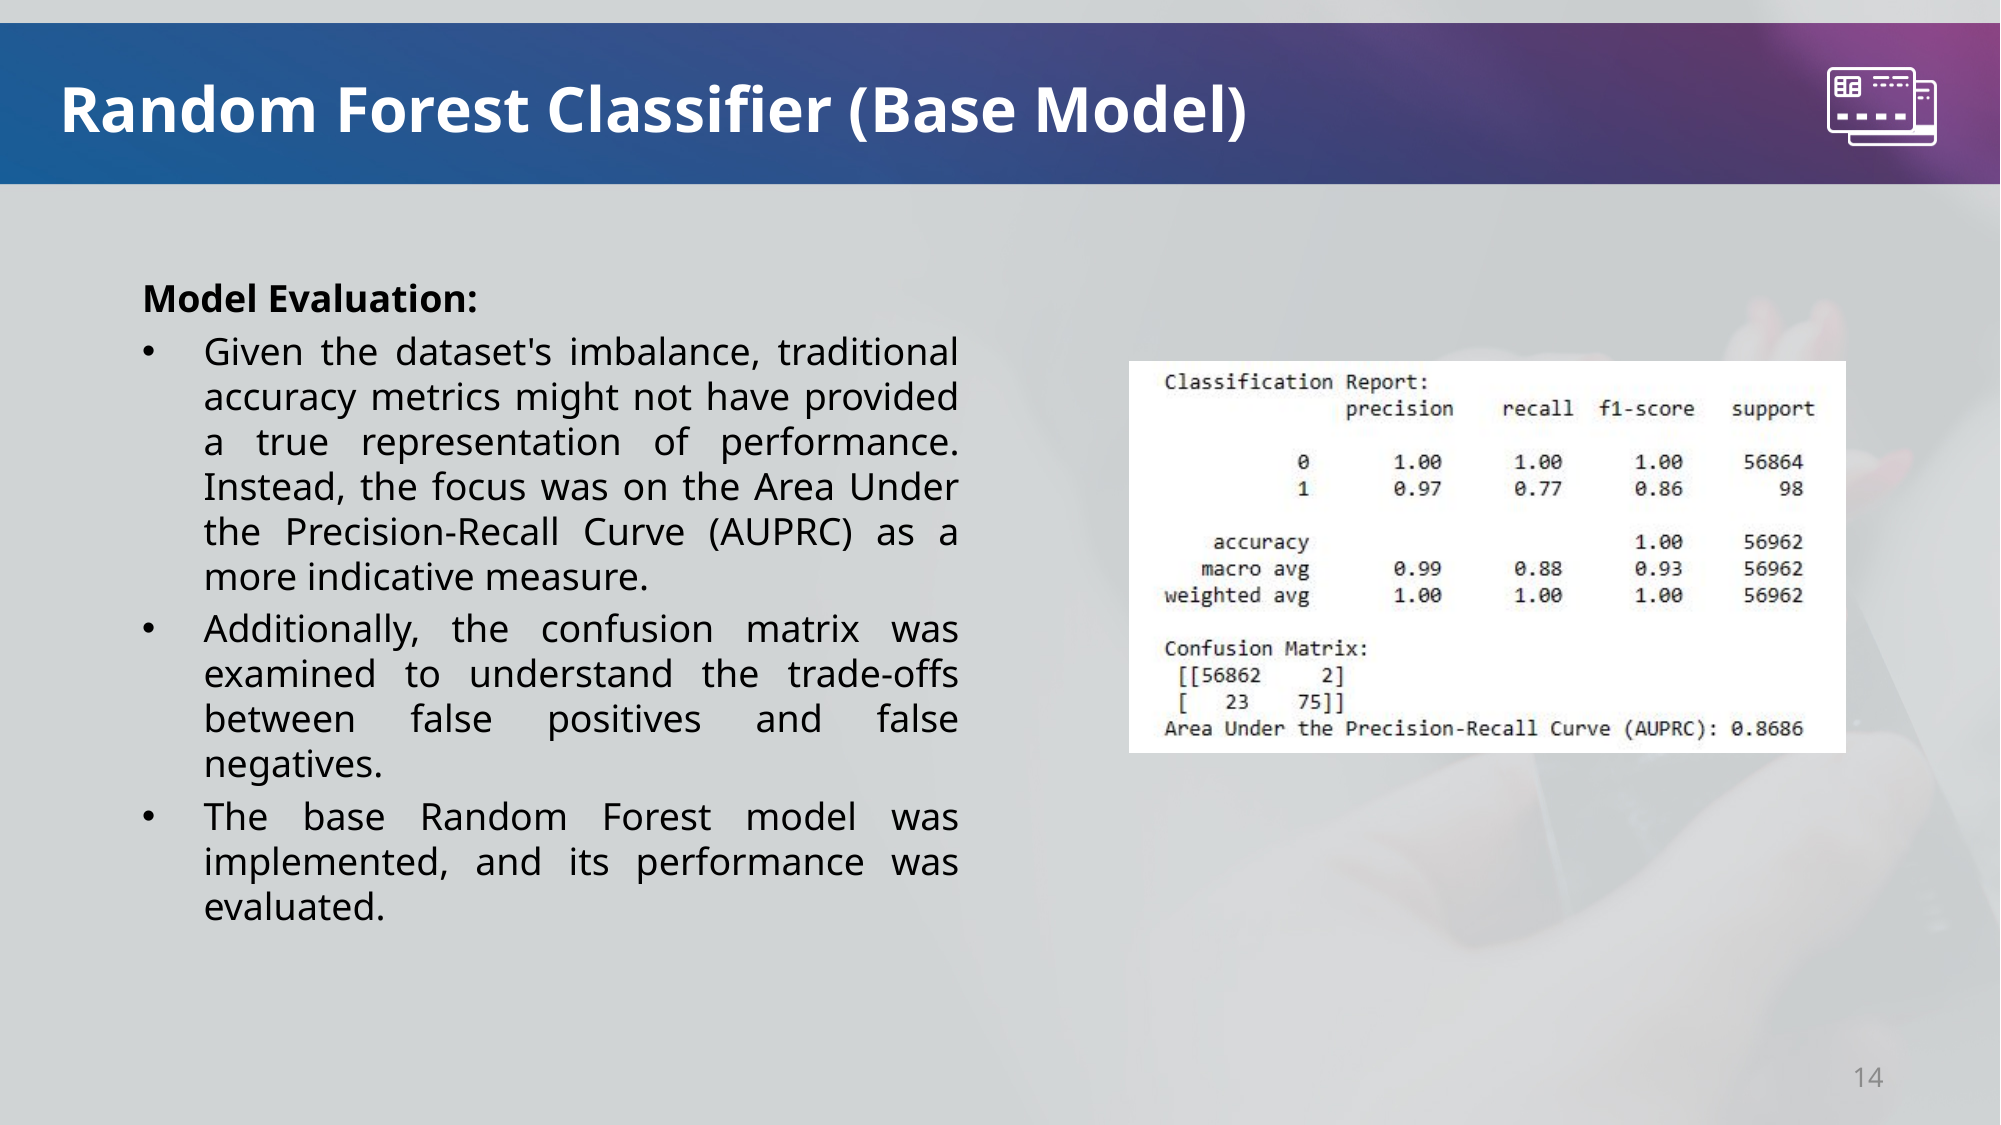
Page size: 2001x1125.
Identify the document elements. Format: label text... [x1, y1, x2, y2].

title Random Forest Classifier (Base Model) [43, 41, 1385, 173]
picture [0, 0, 2000, 1125]
slide_number 14 [1433, 1054, 1900, 1103]
list Model Evaluation: Given the dataset's imbalance, traditional accuracy metrics might not have provided a true representation of performance. Instead, the focus was on the Area Under the Precision-Recall Curve (AUPRC) as a more indicative measure. Additionally, the confusion matrix was examined to understand the trade-offs between false positives and false negatives. The base Random Forest model was implemented, and its performance was evaluated. [125, 267, 977, 1000]
